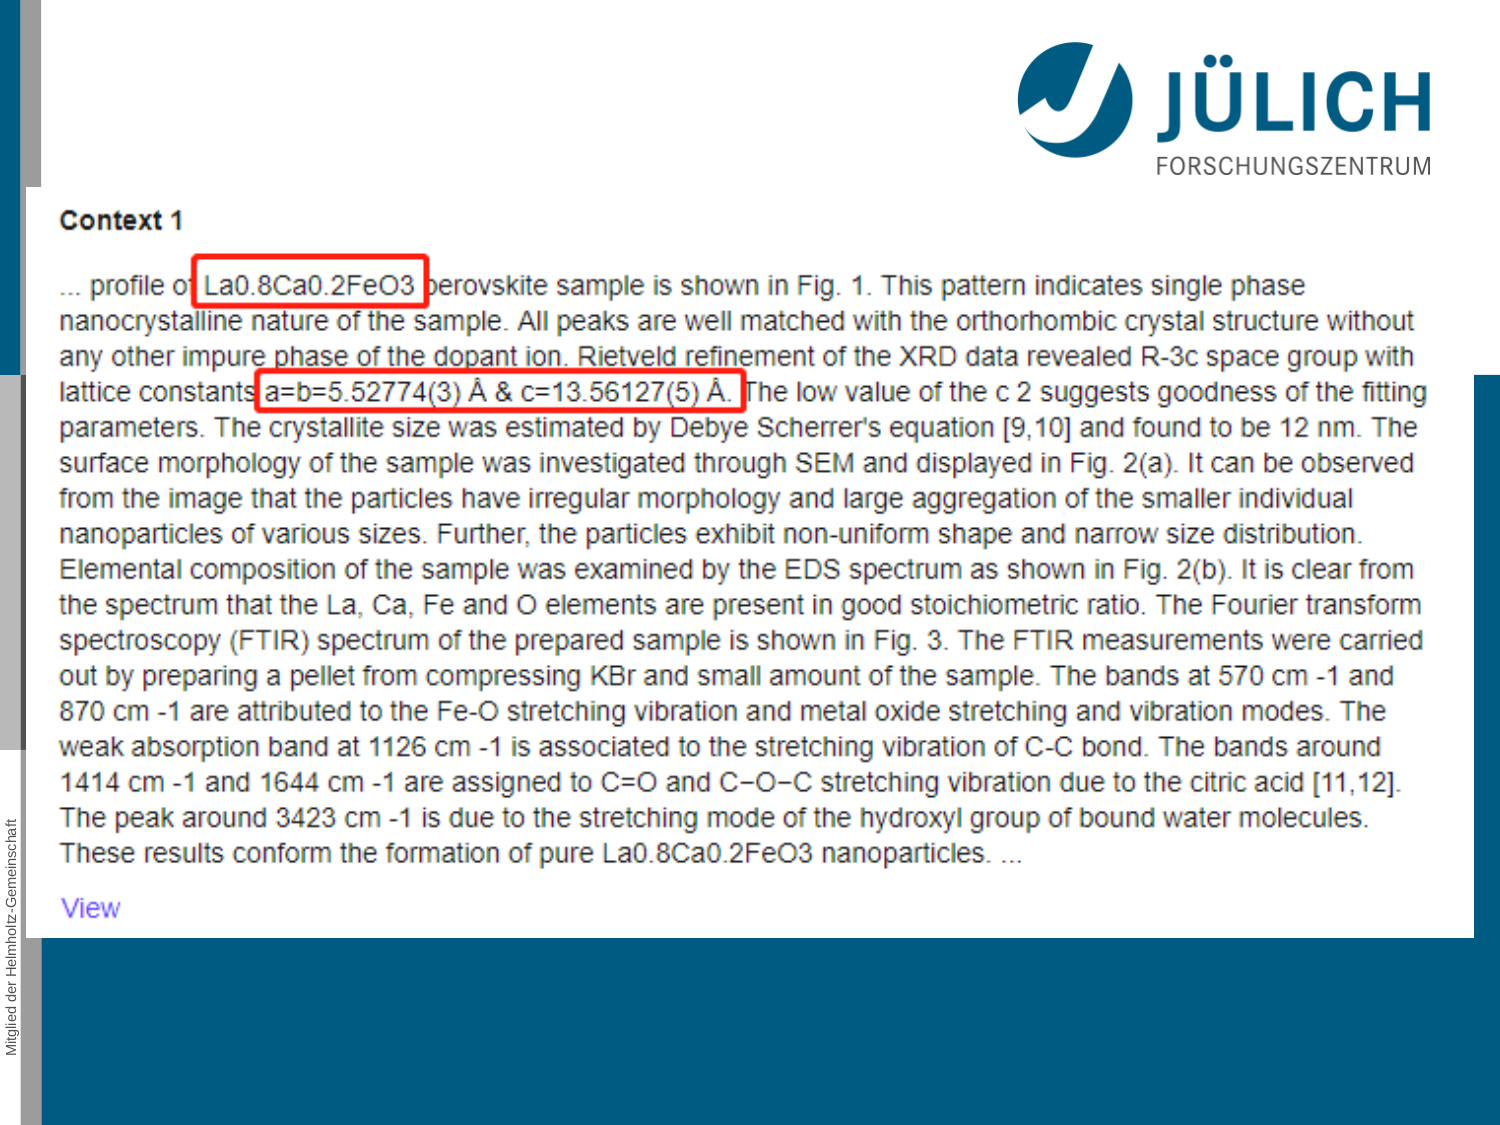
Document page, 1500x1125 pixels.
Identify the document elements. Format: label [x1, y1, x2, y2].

picture [25, 186, 1474, 938]
picture [1016, 40, 1430, 175]
